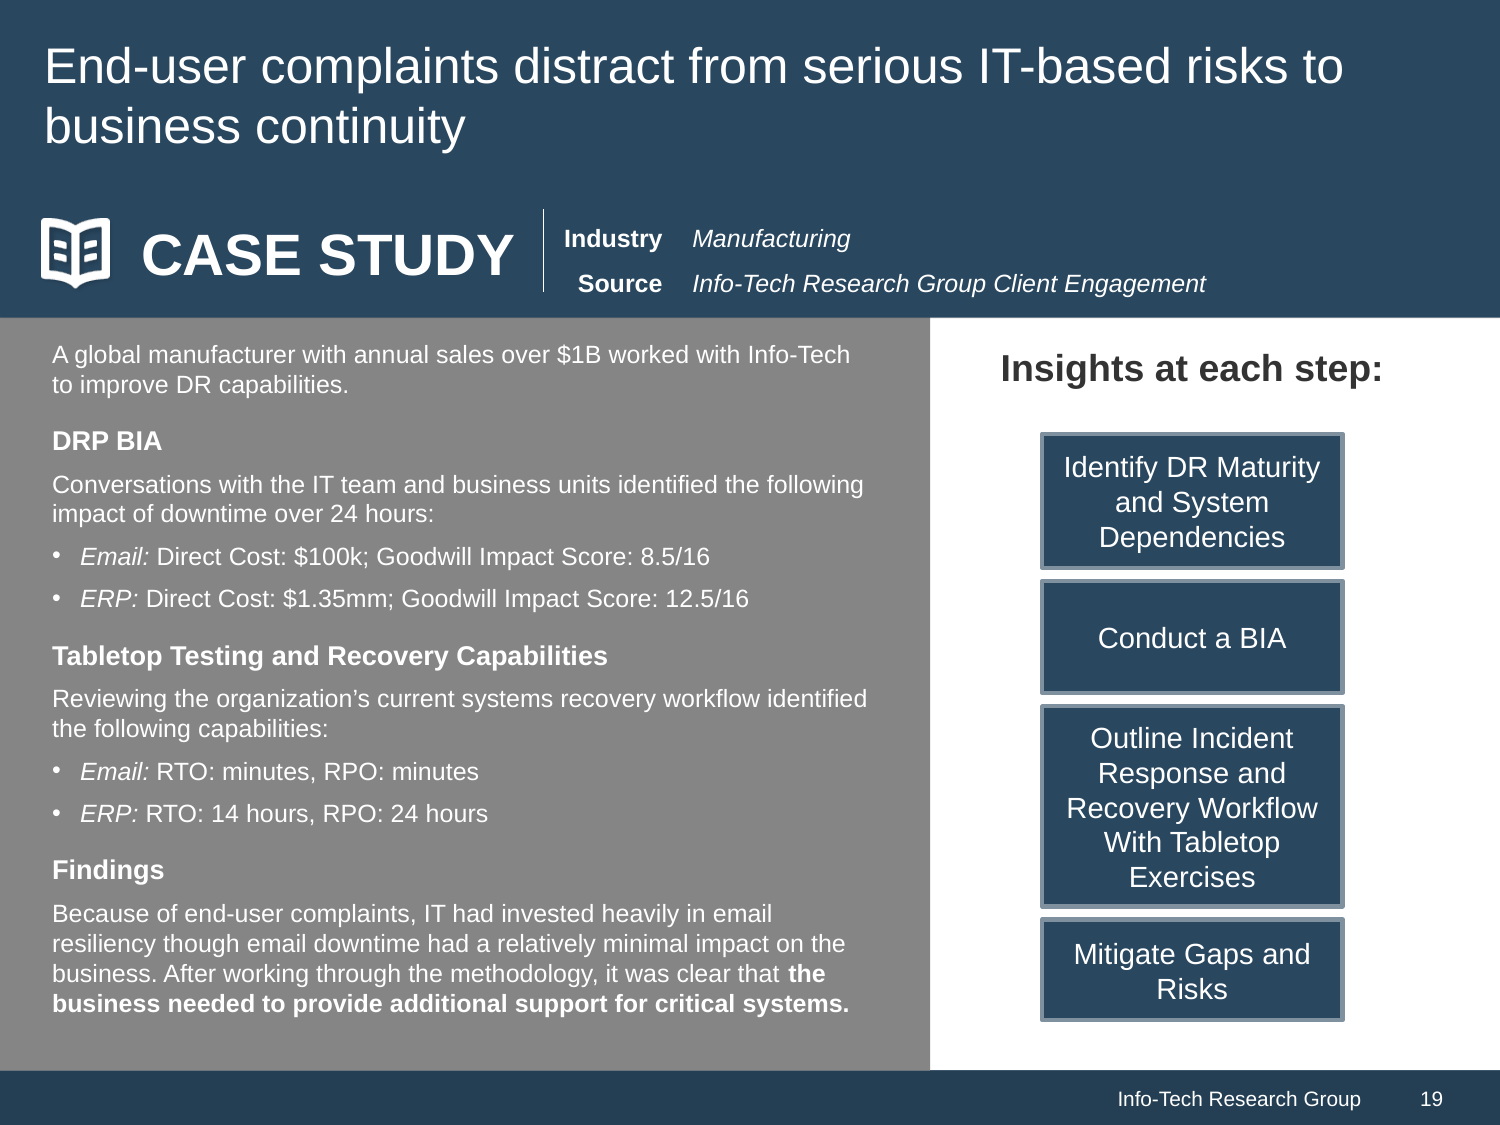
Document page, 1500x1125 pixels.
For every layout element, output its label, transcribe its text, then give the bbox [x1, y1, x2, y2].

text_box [0, 186, 1500, 318]
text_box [1041, 433, 1343, 1021]
text_box A global manufacturer with annual sales over $1B worked with Info-Tech to improve DR capabilities. DRP BIA Conversations with the IT team and business units identified the following impact of downtime over 24 hours: Email: Direct Cost: $100k; Goodwill Impact Score: 8.5/16 ERP: Direct Cost: $1.35mm; Goodwill Impact Score: 12.5/16 Tabletop Testing and Recovery Capabilities Reviewing the organization’s current systems recovery workflow identified the following capabilities: Email: RTO: minutes, RPO: minutes ERP: RTO: 14 hours, RPO: 24 hours Findings Because of end-user complaints, IT had invested heavily in email resiliency though email downtime had a relatively minimal impact on the business. After working through the methodology, it was clear that the business needed to provide additional support for critical systems. [37, 330, 895, 1068]
text_box End-user complaints distract from serious IT-based risks to business continuity [0, 0, 1500, 186]
text_box [0, 325, 932, 1073]
text_box Insights at each step: [932, 336, 1453, 397]
